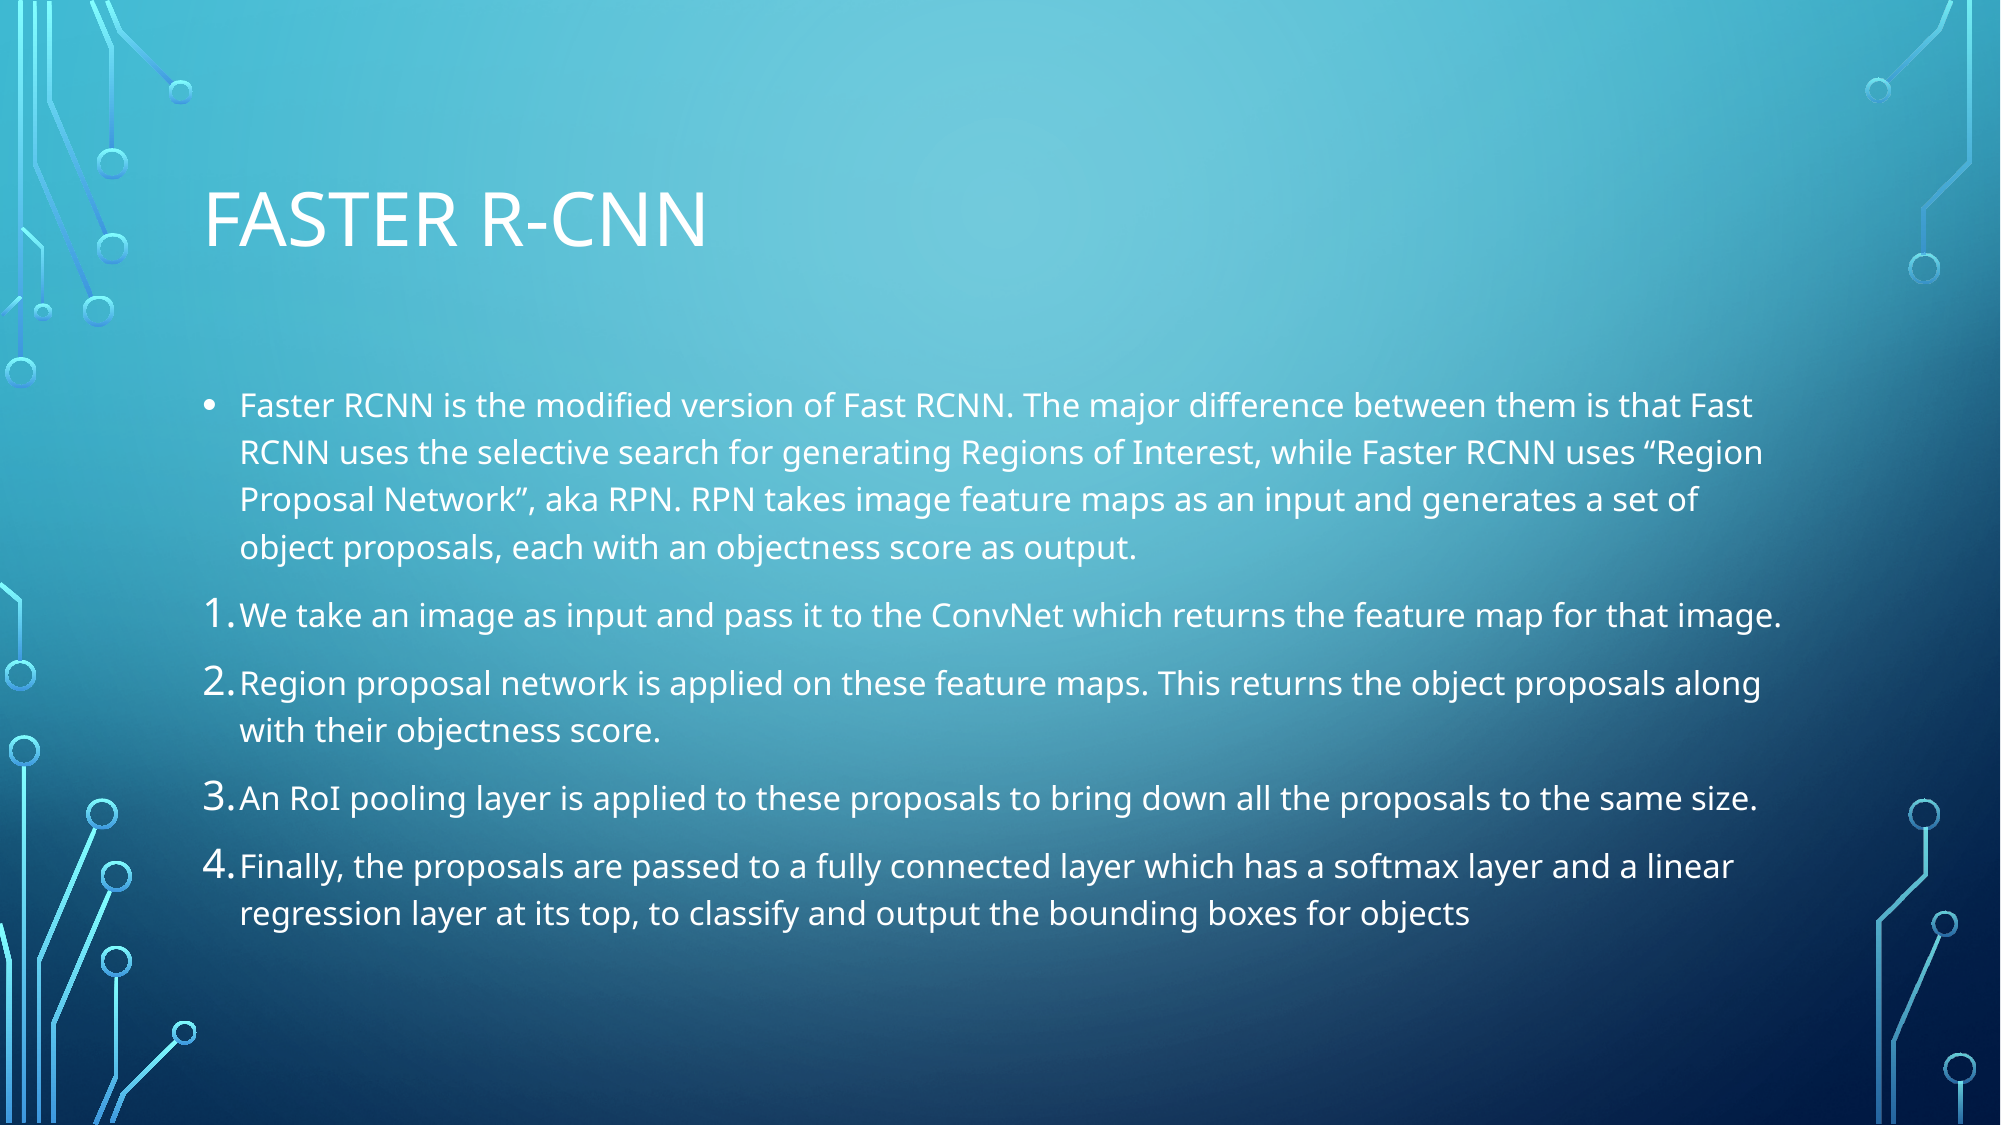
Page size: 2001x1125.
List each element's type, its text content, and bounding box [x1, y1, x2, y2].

list Faster RCNN is the modified version of Fast RCNN. The major difference between them is that Fast RCNN uses the selective search for generating Regions of Interest, while Faster RCNN uses “Region Proposal Network”, aka RPN. RPN takes image feature maps as an input and generates a set of object proposals, each with an objectness score as output. We take an image as input and pass it to the ConvNet which returns the feature map for that image. Region proposal network is applied on these feature maps. This returns the object proposals along with their objectness score. An RoI pooling layer is applied to these proposals to bring down all the proposals to the same size. Finally, the proposals are passed to a fully connected layer which has a softmax layer and a linear regression layer at its top, to classify and output the bounding boxes for objects [187, 369, 1813, 950]
title Faster r-cnn [187, 101, 1813, 344]
